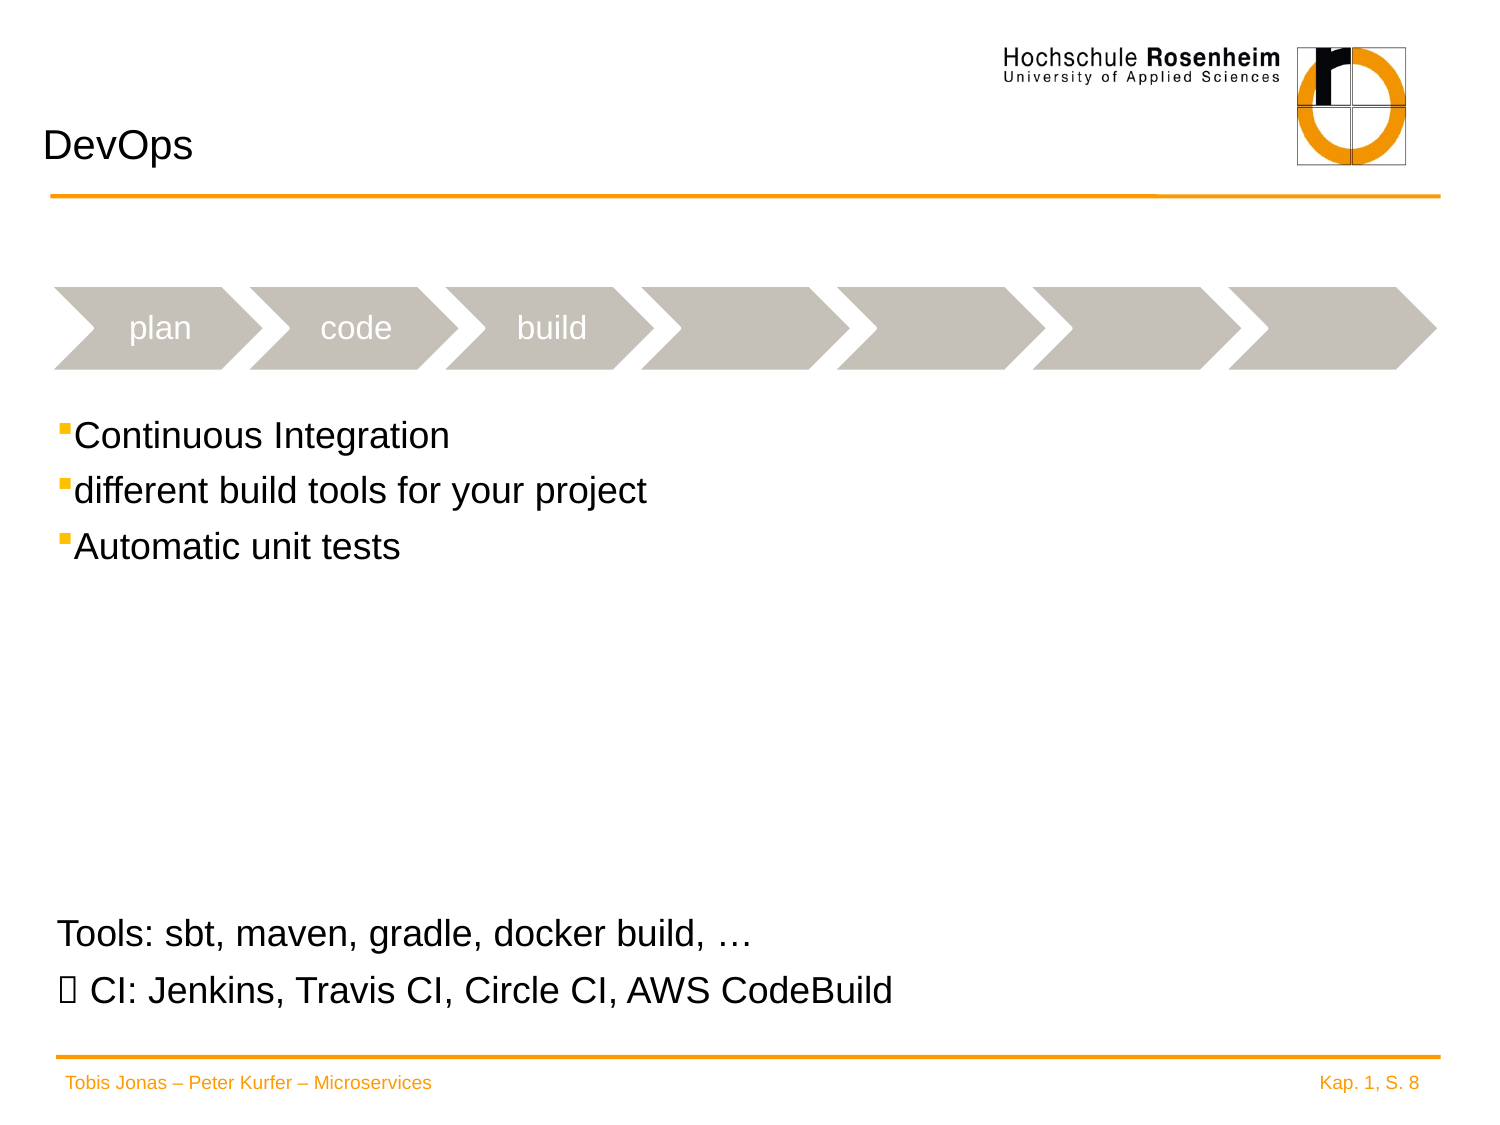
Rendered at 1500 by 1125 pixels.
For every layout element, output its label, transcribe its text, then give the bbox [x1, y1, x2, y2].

picture [1003, 45, 1407, 167]
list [48, 213, 1441, 443]
text_box Continuous Integration different build tools for your project Automatic unit tests Tools: sbt, maven, gradle, docker build, …  CI: Jenkins, Travis CI, Circle CI, AWS CodeBuild [41, 403, 1469, 1025]
title DevOps [42, 41, 987, 168]
